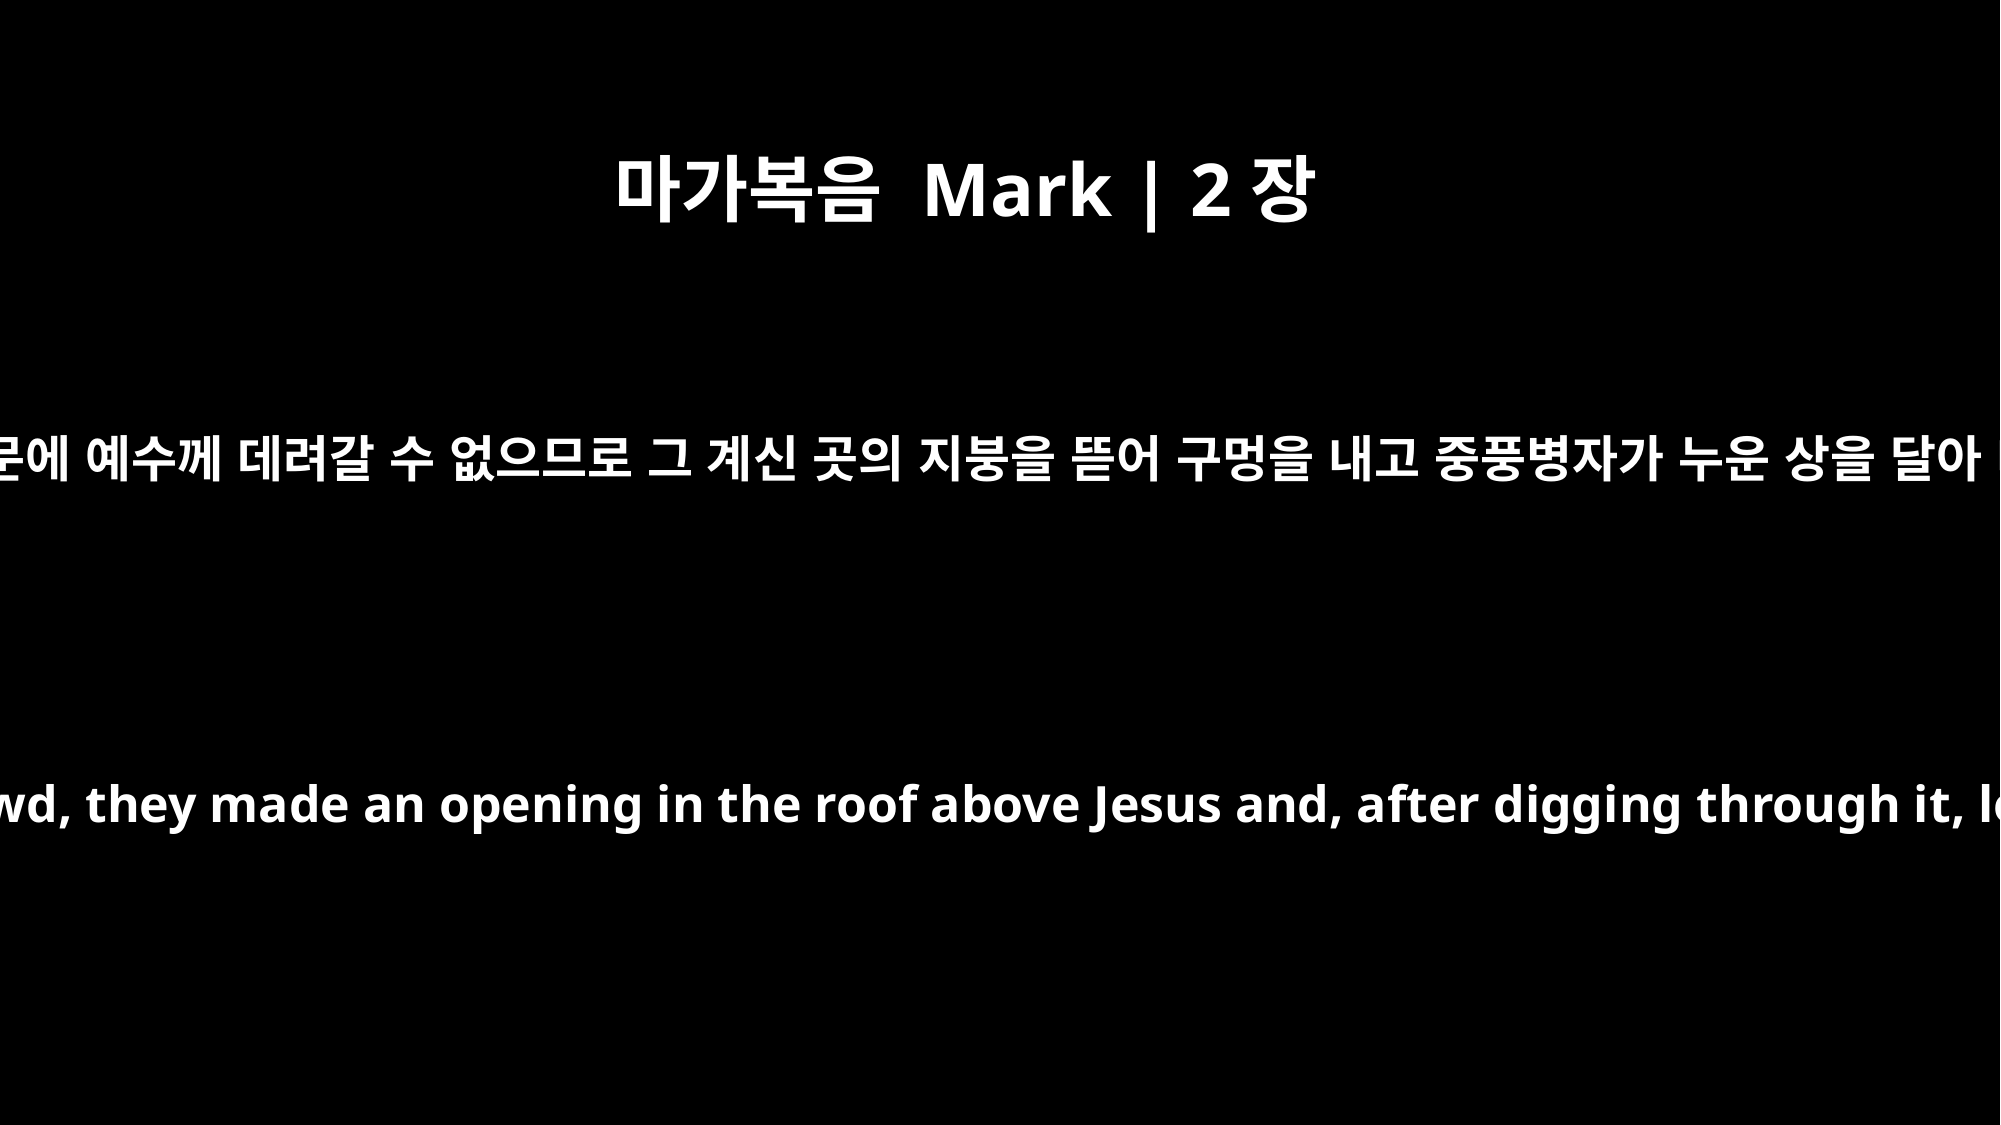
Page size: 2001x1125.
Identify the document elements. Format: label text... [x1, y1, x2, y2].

text_box Since they could not get him to Jesus because of the crowd, they made an opening in the roof above Jesus and, after digging through it, lowered the mat the paralyzed man was lying on. [0, 764, 2000, 840]
text_box 마가복음 Mark | 2장 [599, 136, 1333, 239]
text_box 4 무리들 때문에 예수께 데려갈 수 없으므로 그 계신 곳의 지붕을 뜯어 구멍을 내고 중풍병자가 누운 상을 달아 내리니 [0, 359, 2000, 495]
